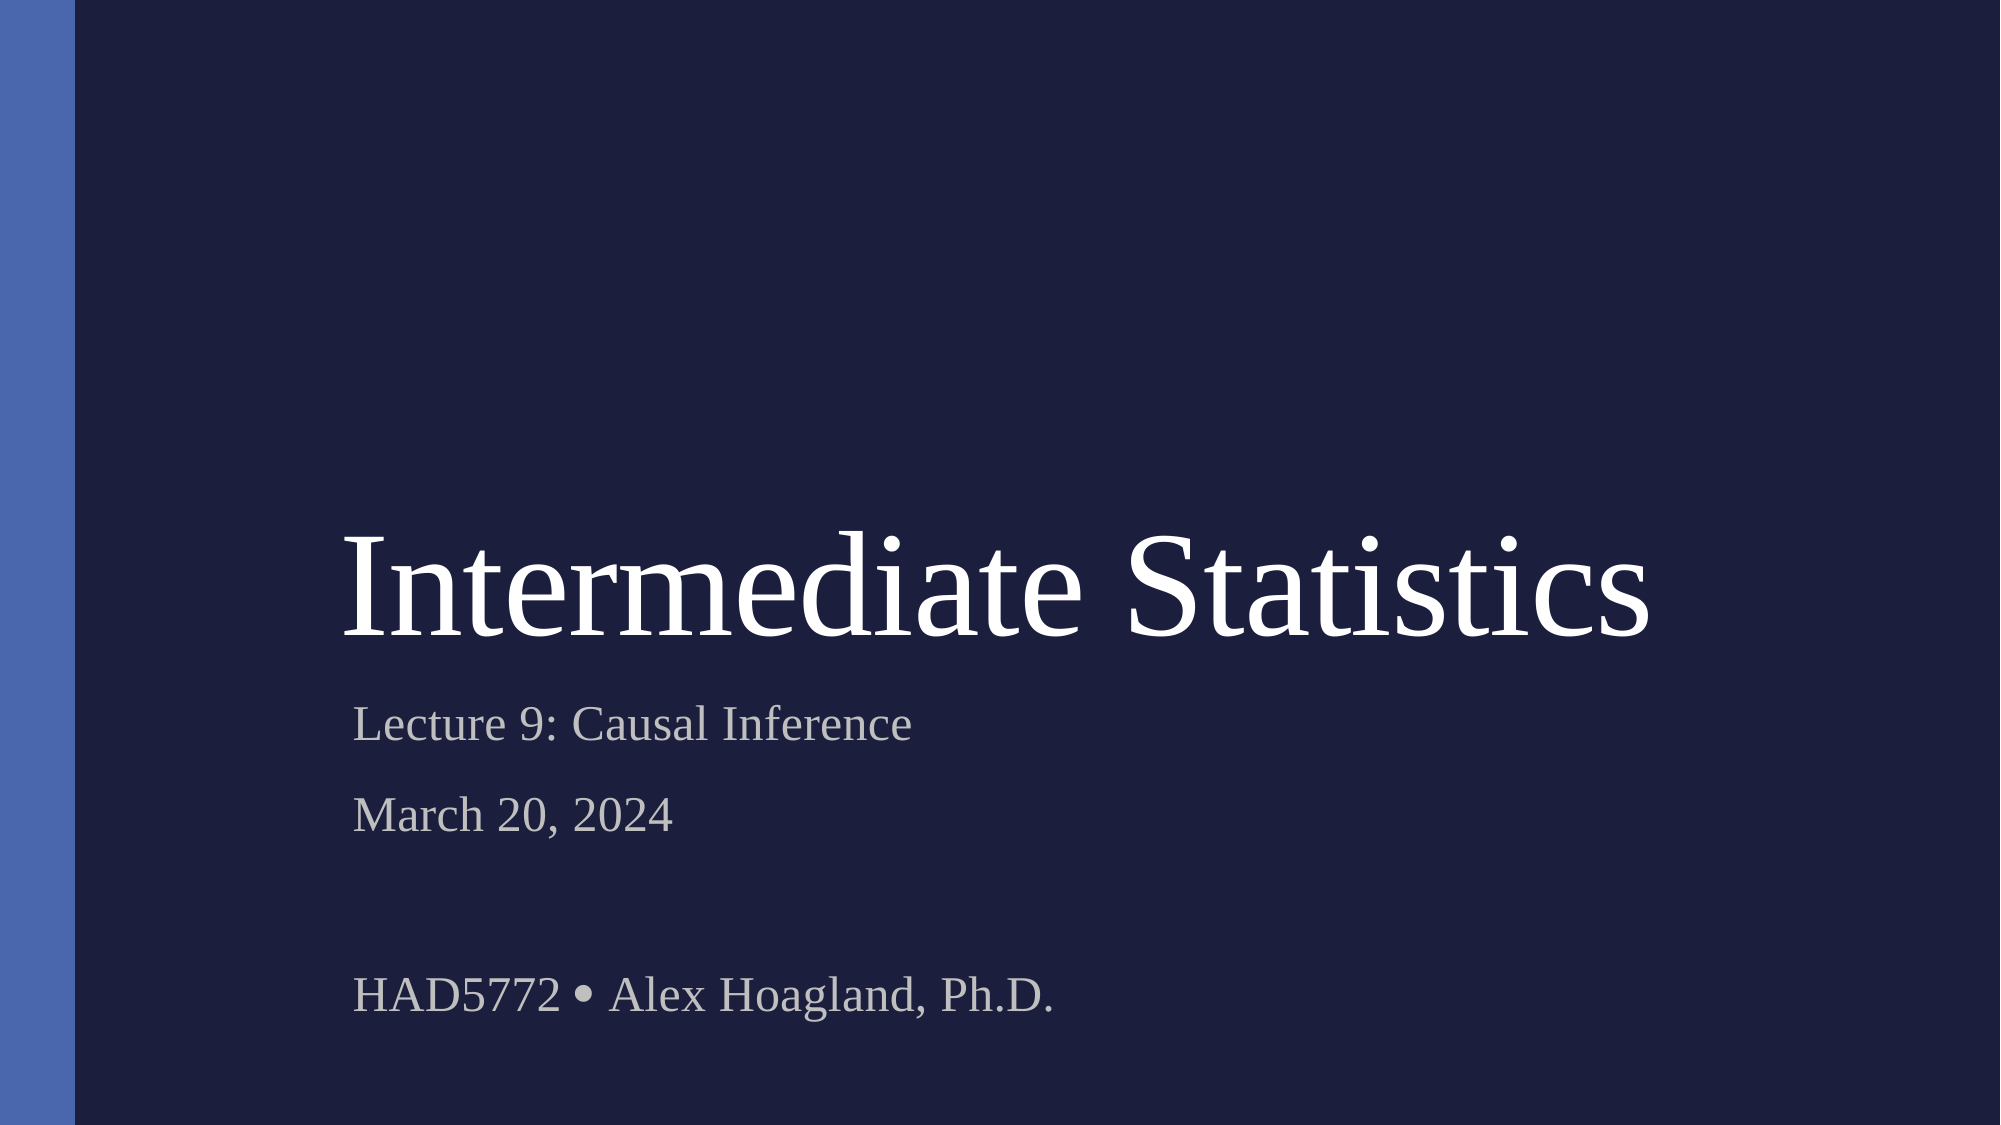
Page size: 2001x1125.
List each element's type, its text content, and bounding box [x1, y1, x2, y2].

title Intermediate Statistics [324, 362, 1888, 674]
subtitle Lecture 9: Causal Inference March 20, 2024 HAD5772  Alex Hoagland, Ph.D. [337, 687, 1863, 1013]
